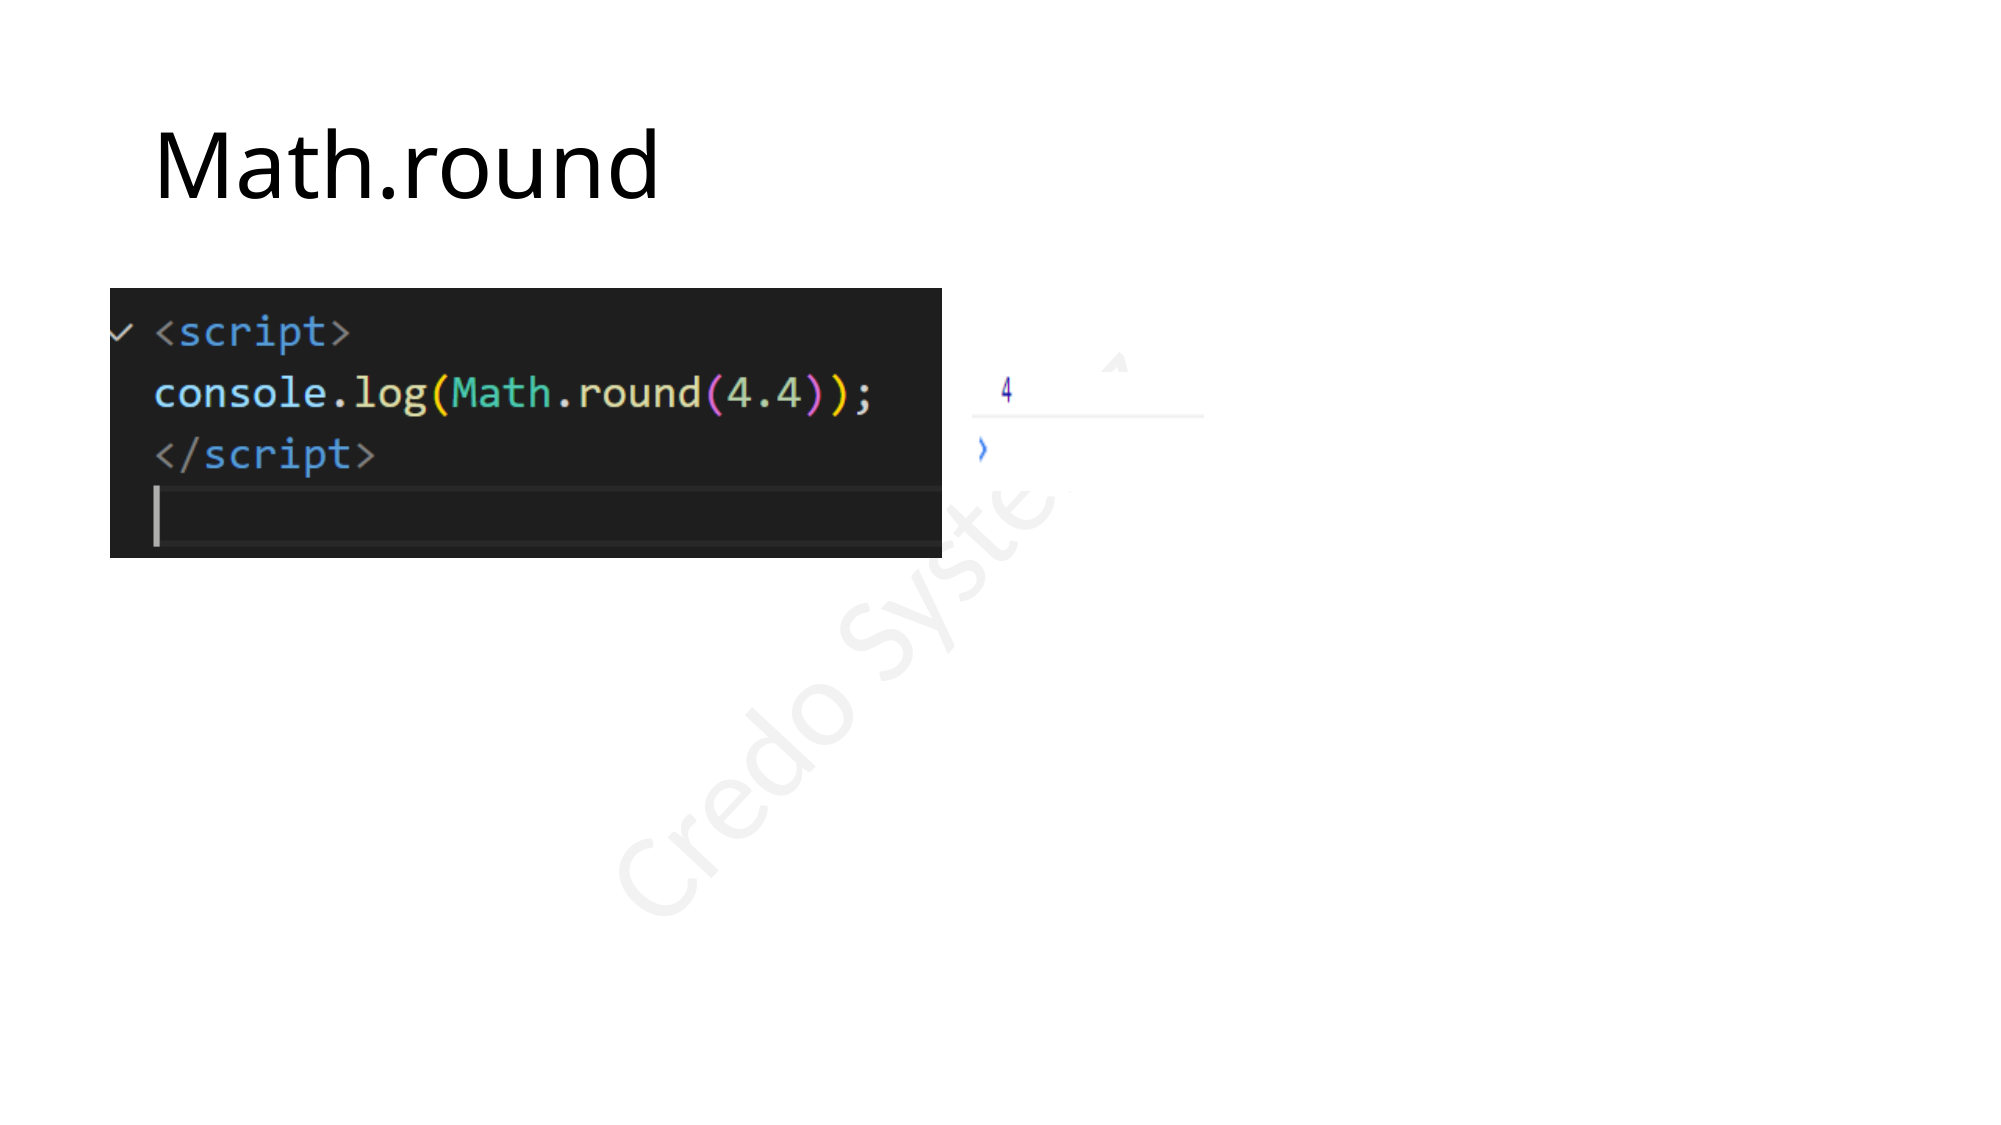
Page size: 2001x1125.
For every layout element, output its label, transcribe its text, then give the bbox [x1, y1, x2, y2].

picture [972, 372, 1204, 491]
title Math.round [137, 59, 1863, 278]
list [110, 288, 942, 558]
